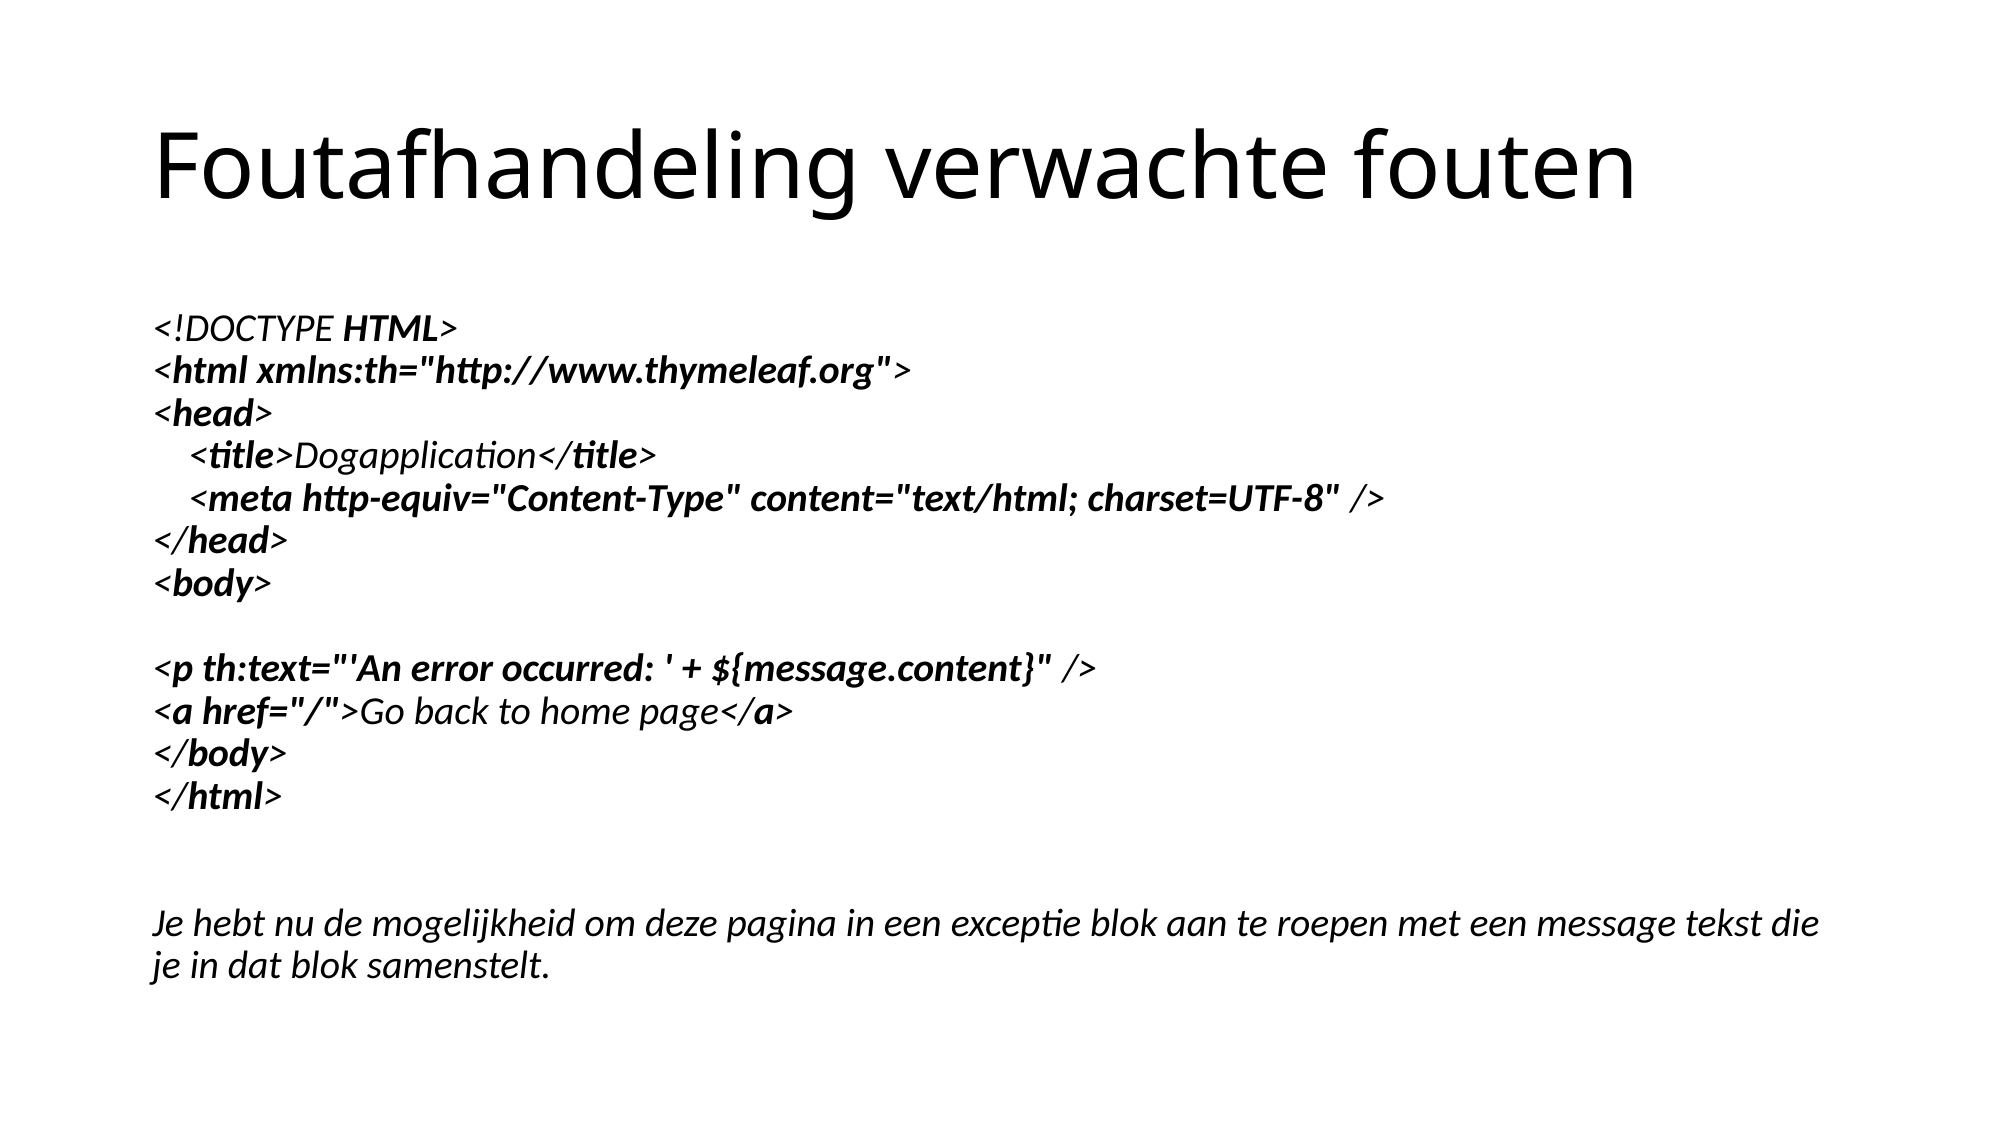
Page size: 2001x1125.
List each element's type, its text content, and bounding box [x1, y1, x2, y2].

title Foutafhandeling verwachte fouten [137, 59, 1863, 278]
list <!DOCTYPE HTML> <html xmlns:th="http://www.thymeleaf.org"> <head> <title>Dogapplication</title> <meta http-equiv="Content-Type" content="text/html; charset=UTF-8" /> </head> <body> <p th:text="'An error occurred: ' + ${message.content}" /> <a href="/">Go back to home page</a> </body> </html> Je hebt nu de mogelijkheid om deze pagina in een exceptie blok aan te roepen met een message tekst die je in dat blok samenstelt. [137, 299, 1863, 1014]
